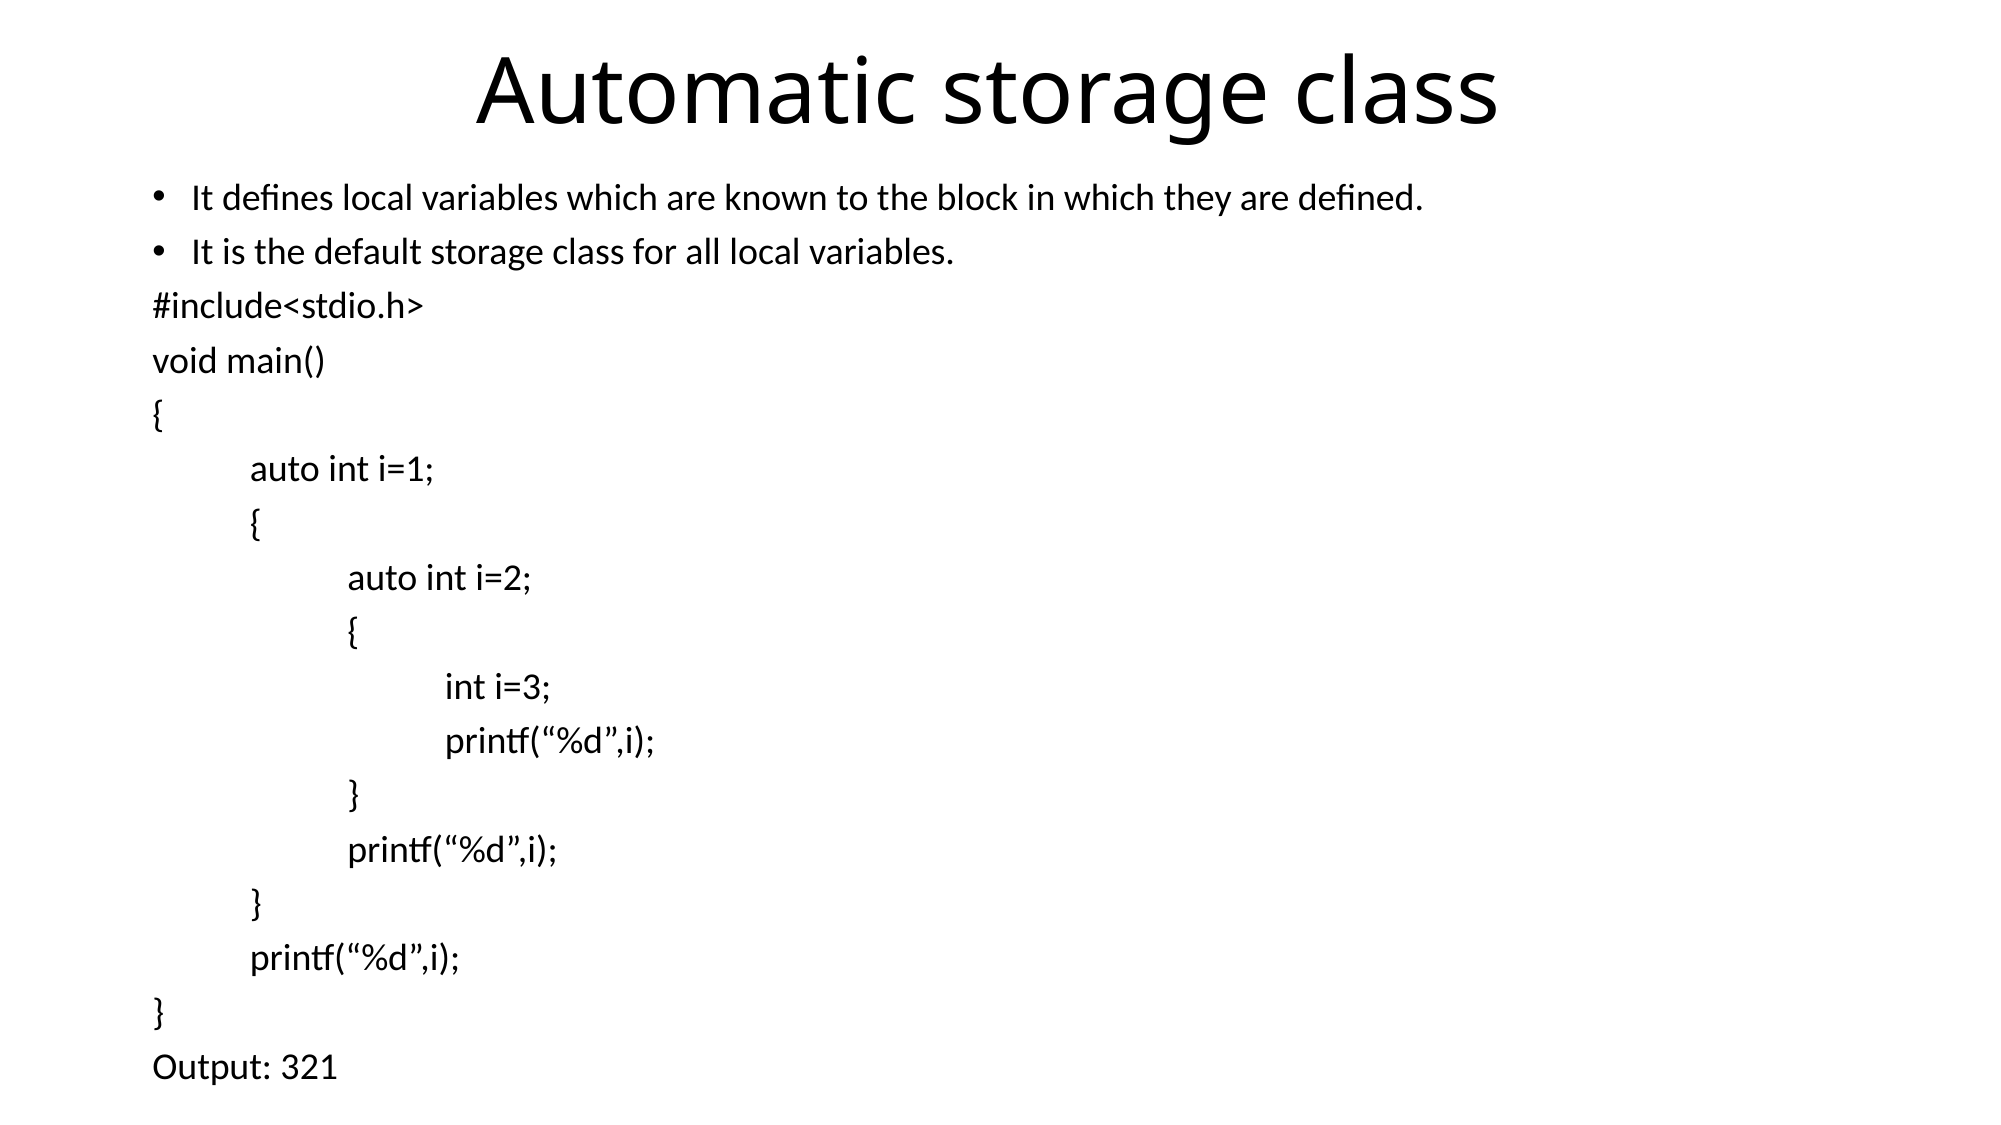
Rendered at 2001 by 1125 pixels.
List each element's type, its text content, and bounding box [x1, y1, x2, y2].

list It defines local variables which are known to the block in which they are defined. It is the default storage class for all local variables. #include<stdio.h> void main() { auto int i=1; { auto int i=2; { int i=3; printf(“%d”,i); } printf(“%d”,i); } printf(“%d”,i); } Output: 321 [137, 170, 1863, 1109]
title Automatic storage class [126, 0, 1852, 187]
